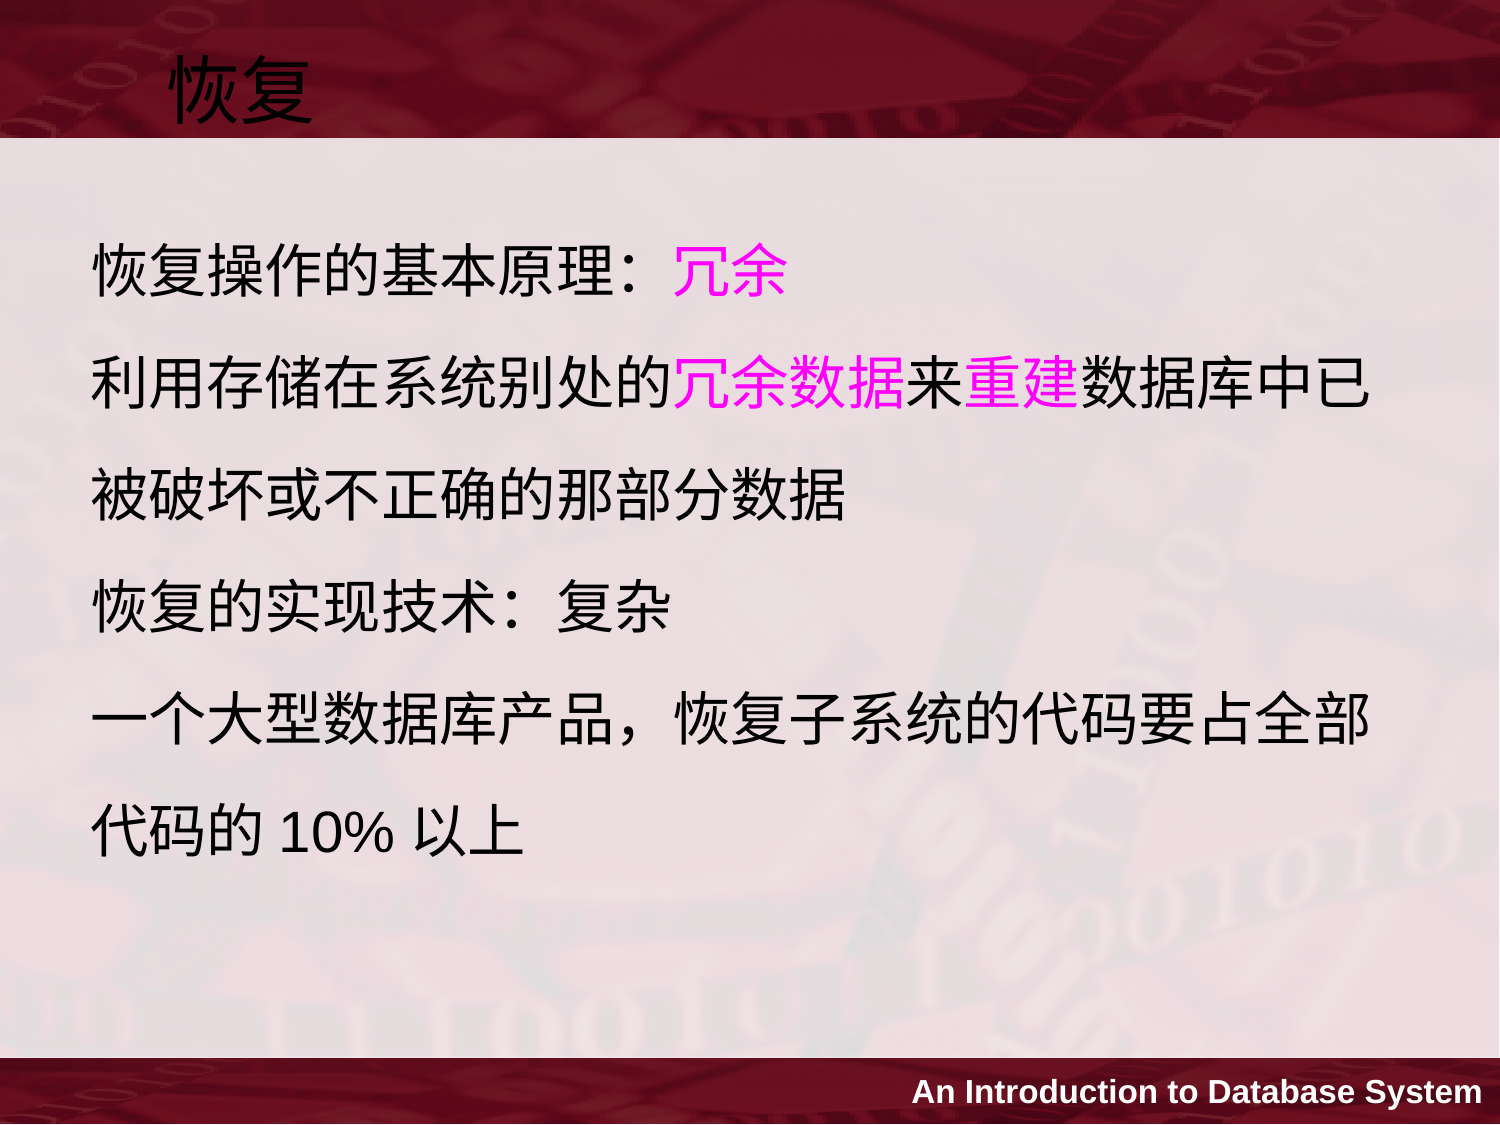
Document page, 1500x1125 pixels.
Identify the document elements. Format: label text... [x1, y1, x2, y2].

list 恢复操作的基本原理：冗余 利用存储在系统别处的冗余数据来重建数据库中已被破坏或不正确的那部分数据 恢复的实现技术：复杂 一个大型数据库产品，恢复子系统的代码要占全部代码的10%以上 [75, 184, 1425, 979]
picture [0, 0, 1500, 1124]
text_box [856, 1046, 1447, 1100]
title 恢复 [150, 41, 1363, 135]
